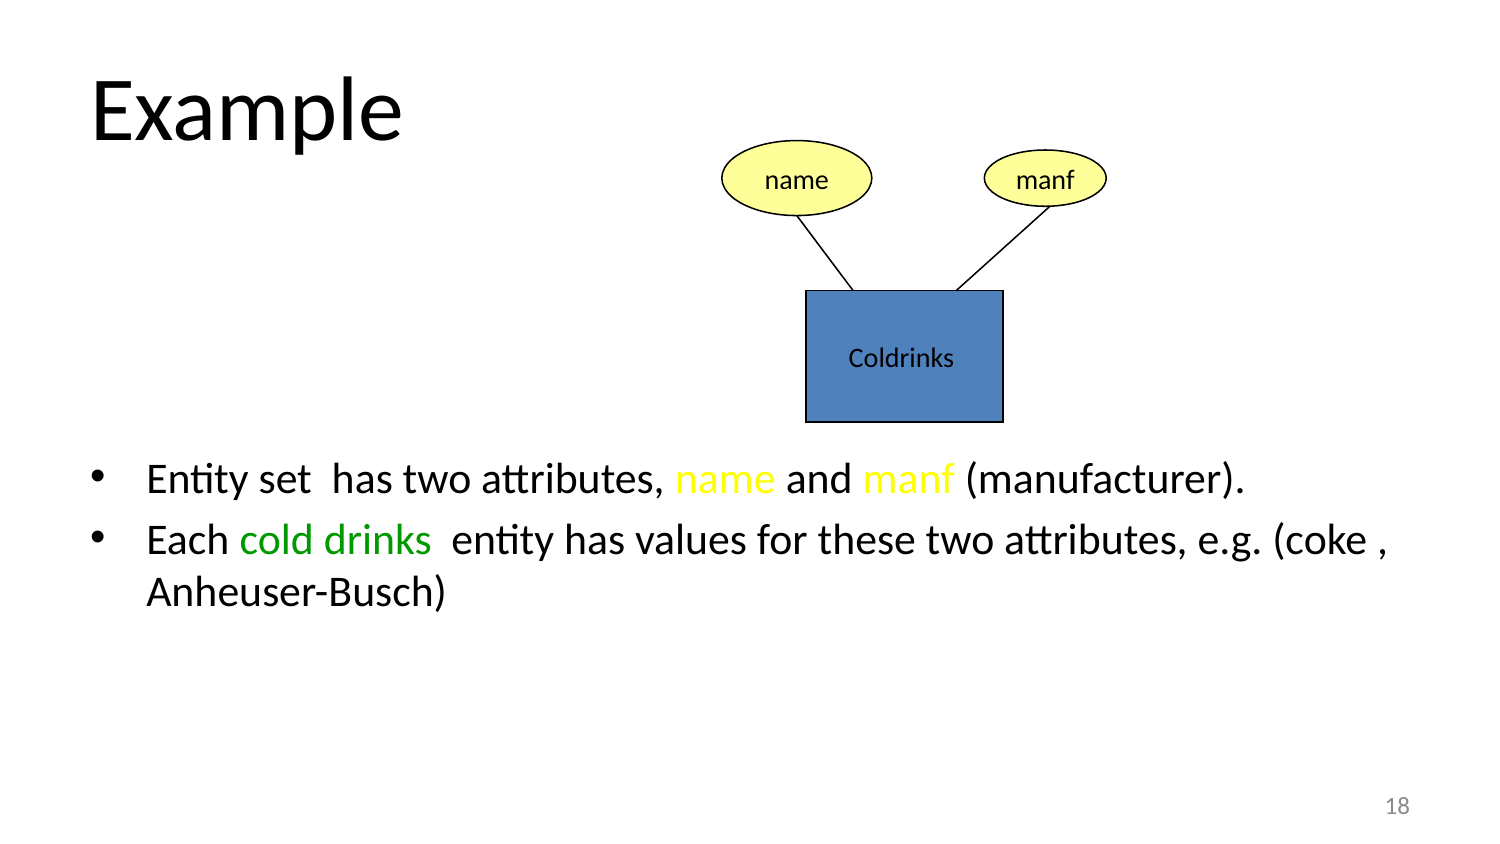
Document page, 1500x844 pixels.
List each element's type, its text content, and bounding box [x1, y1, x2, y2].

title Example [75, 33, 1425, 175]
slide_number 18 [1074, 782, 1425, 827]
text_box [721, 140, 1107, 423]
list Entity set has two attributes, name and manf (manufacturer). Each cold drinks entity has values for these two attributes, e.g. (coke , Anheuser-Busch) [75, 196, 1425, 754]
